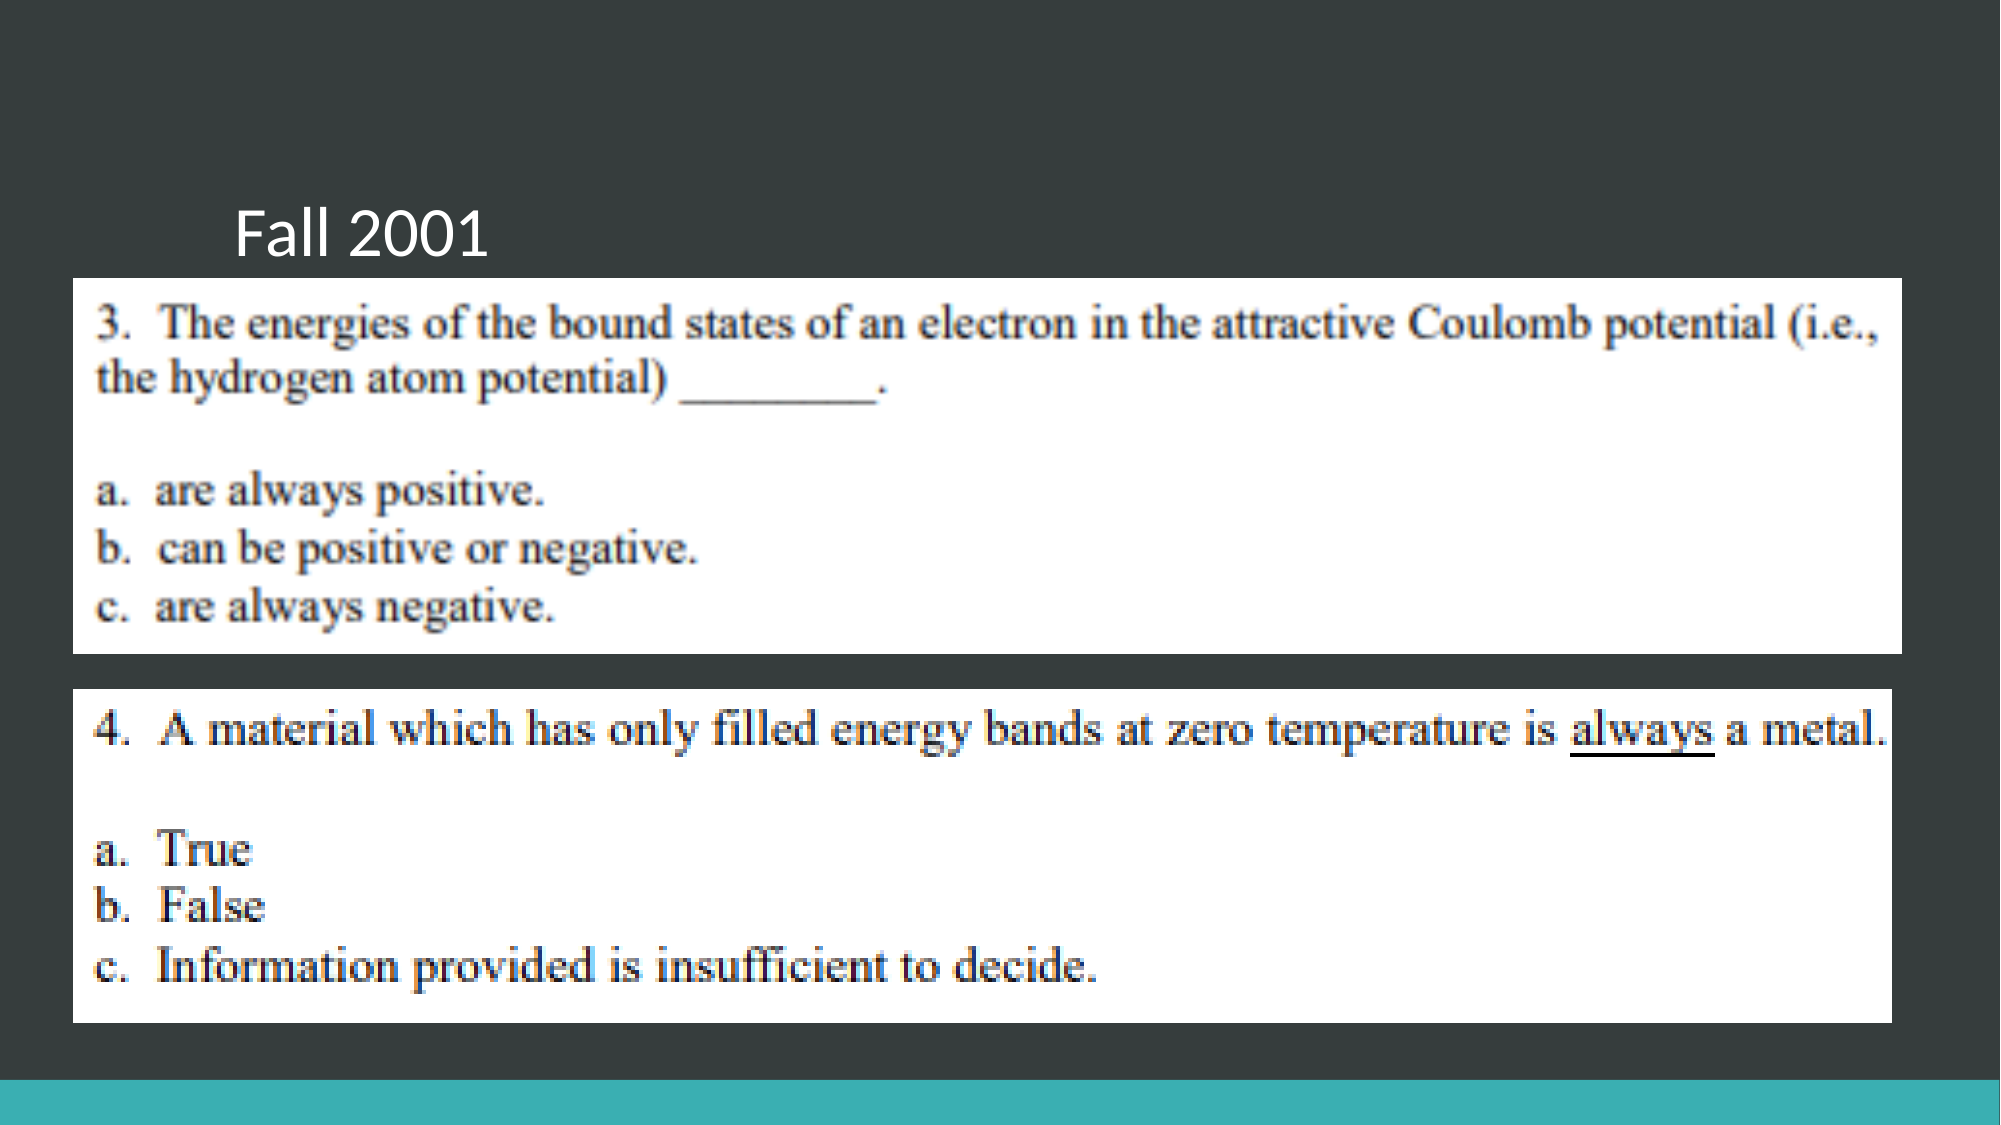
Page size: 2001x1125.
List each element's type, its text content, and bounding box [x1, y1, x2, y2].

title Fall 2001 [219, 76, 1780, 278]
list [73, 278, 1902, 654]
picture [73, 689, 1892, 1024]
